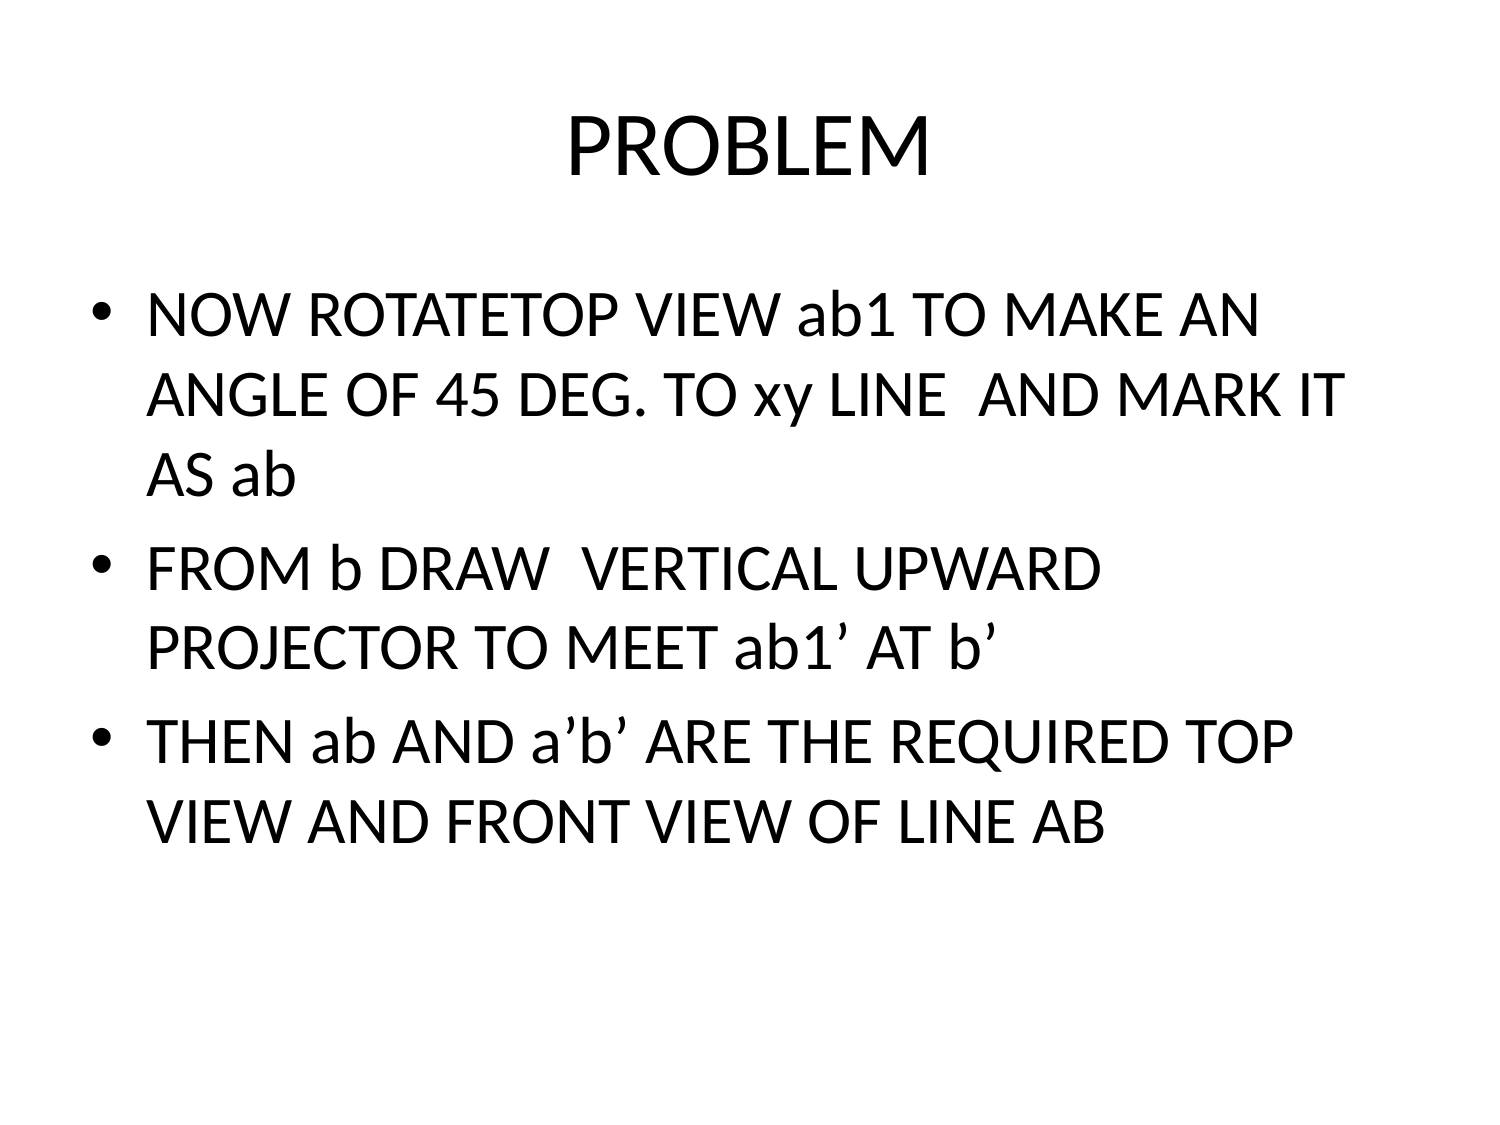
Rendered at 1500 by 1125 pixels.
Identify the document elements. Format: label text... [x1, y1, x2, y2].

title PROBLEM [75, 45, 1425, 233]
list NOW ROTATETOP VIEW ab1 TO MAKE AN ANGLE OF 45 DEG. TO xy LINE AND MARK IT AS ab FROM b DRAW VERTICAL UPWARD PROJECTOR TO MEET ab1’ AT b’ THEN ab AND a’b’ ARE THE REQUIRED TOP VIEW AND FRONT VIEW OF LINE AB [75, 262, 1425, 1005]
